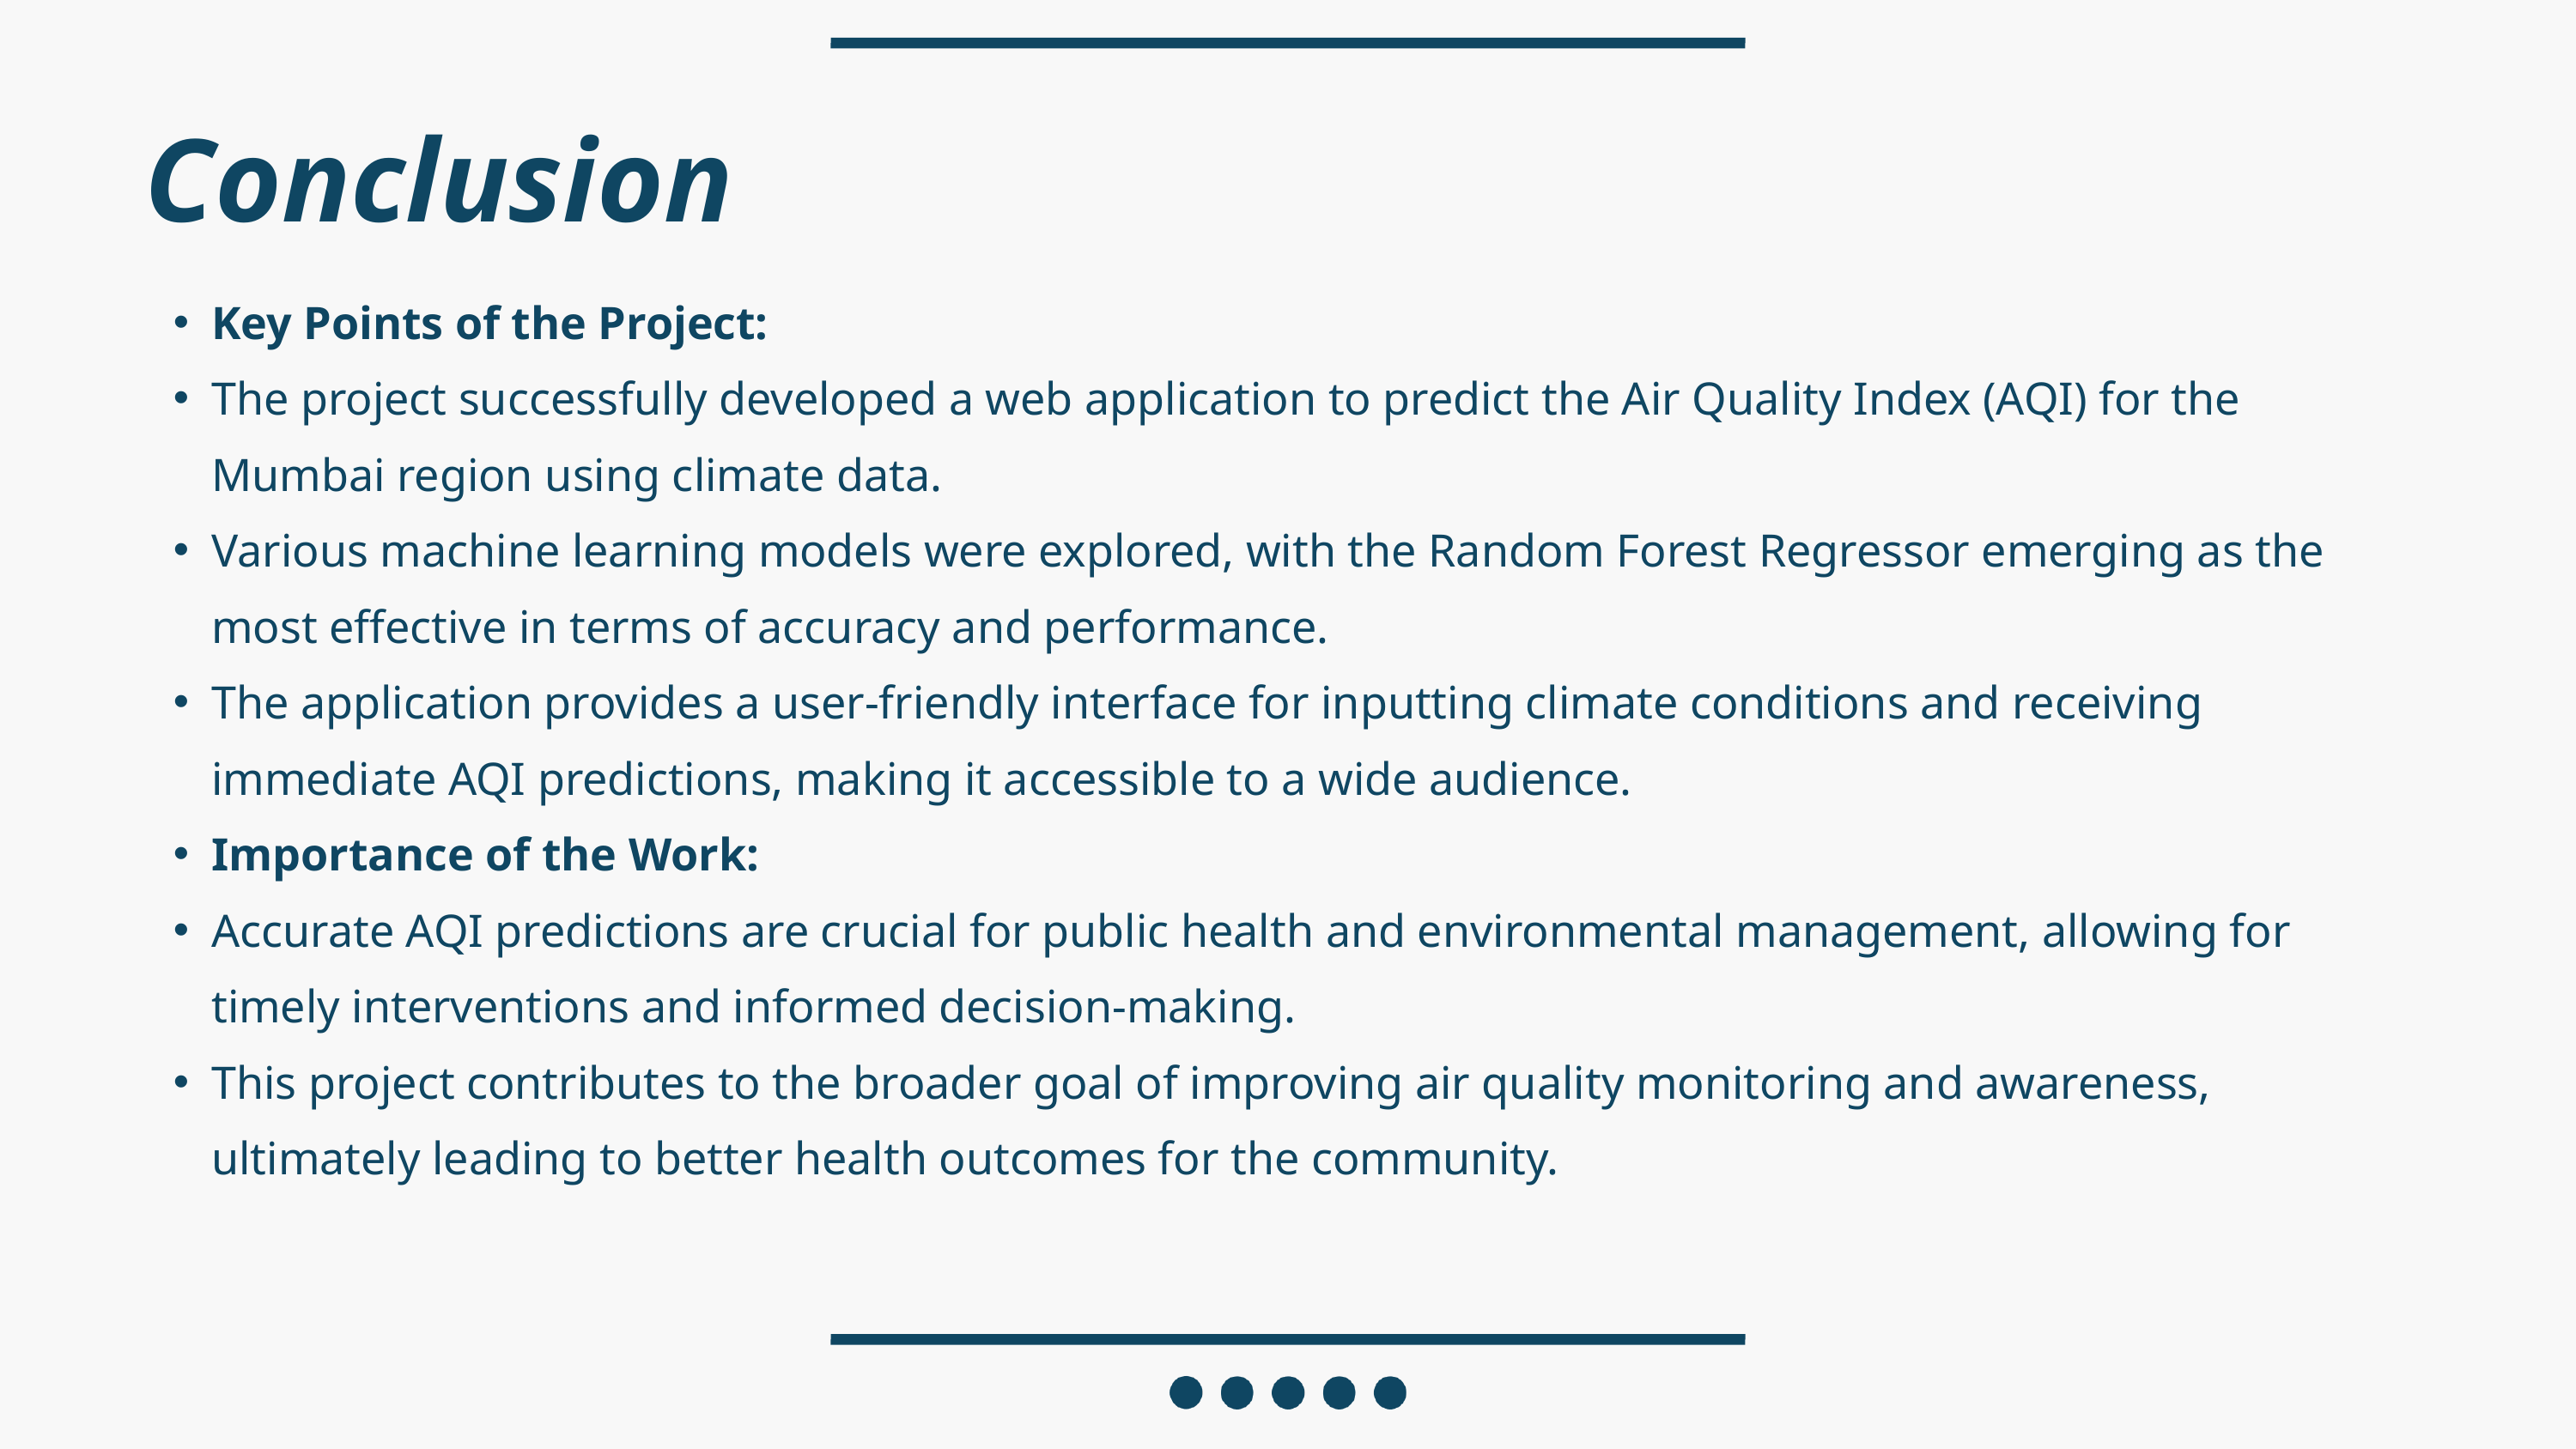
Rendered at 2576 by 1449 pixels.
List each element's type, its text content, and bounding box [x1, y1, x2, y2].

text_box Conclusion [144, 84, 1279, 246]
text_box Key Points of the Project: The project successfully developed a web application to predict the Air Quality Index (AQI) for the Mumbai region using climate data. Various machine learning models were explored, with the Random Forest Regressor emerging as the most effective in terms of accuracy and performance. The application provides a user-friendly interface for inputting climate conditions and receiving immediate AQI predictions, making it accessible to a wide audience. Importance of the Work: Accurate AQI predictions are crucial for public health and environmental management, allowing for timely interventions and informed decision-making. This project contributes to the broader goal of improving air quality monitoring and awareness, ultimately leading to better health outcomes for the community. [135, 272, 2422, 1260]
text_box [1170, 1374, 1406, 1410]
